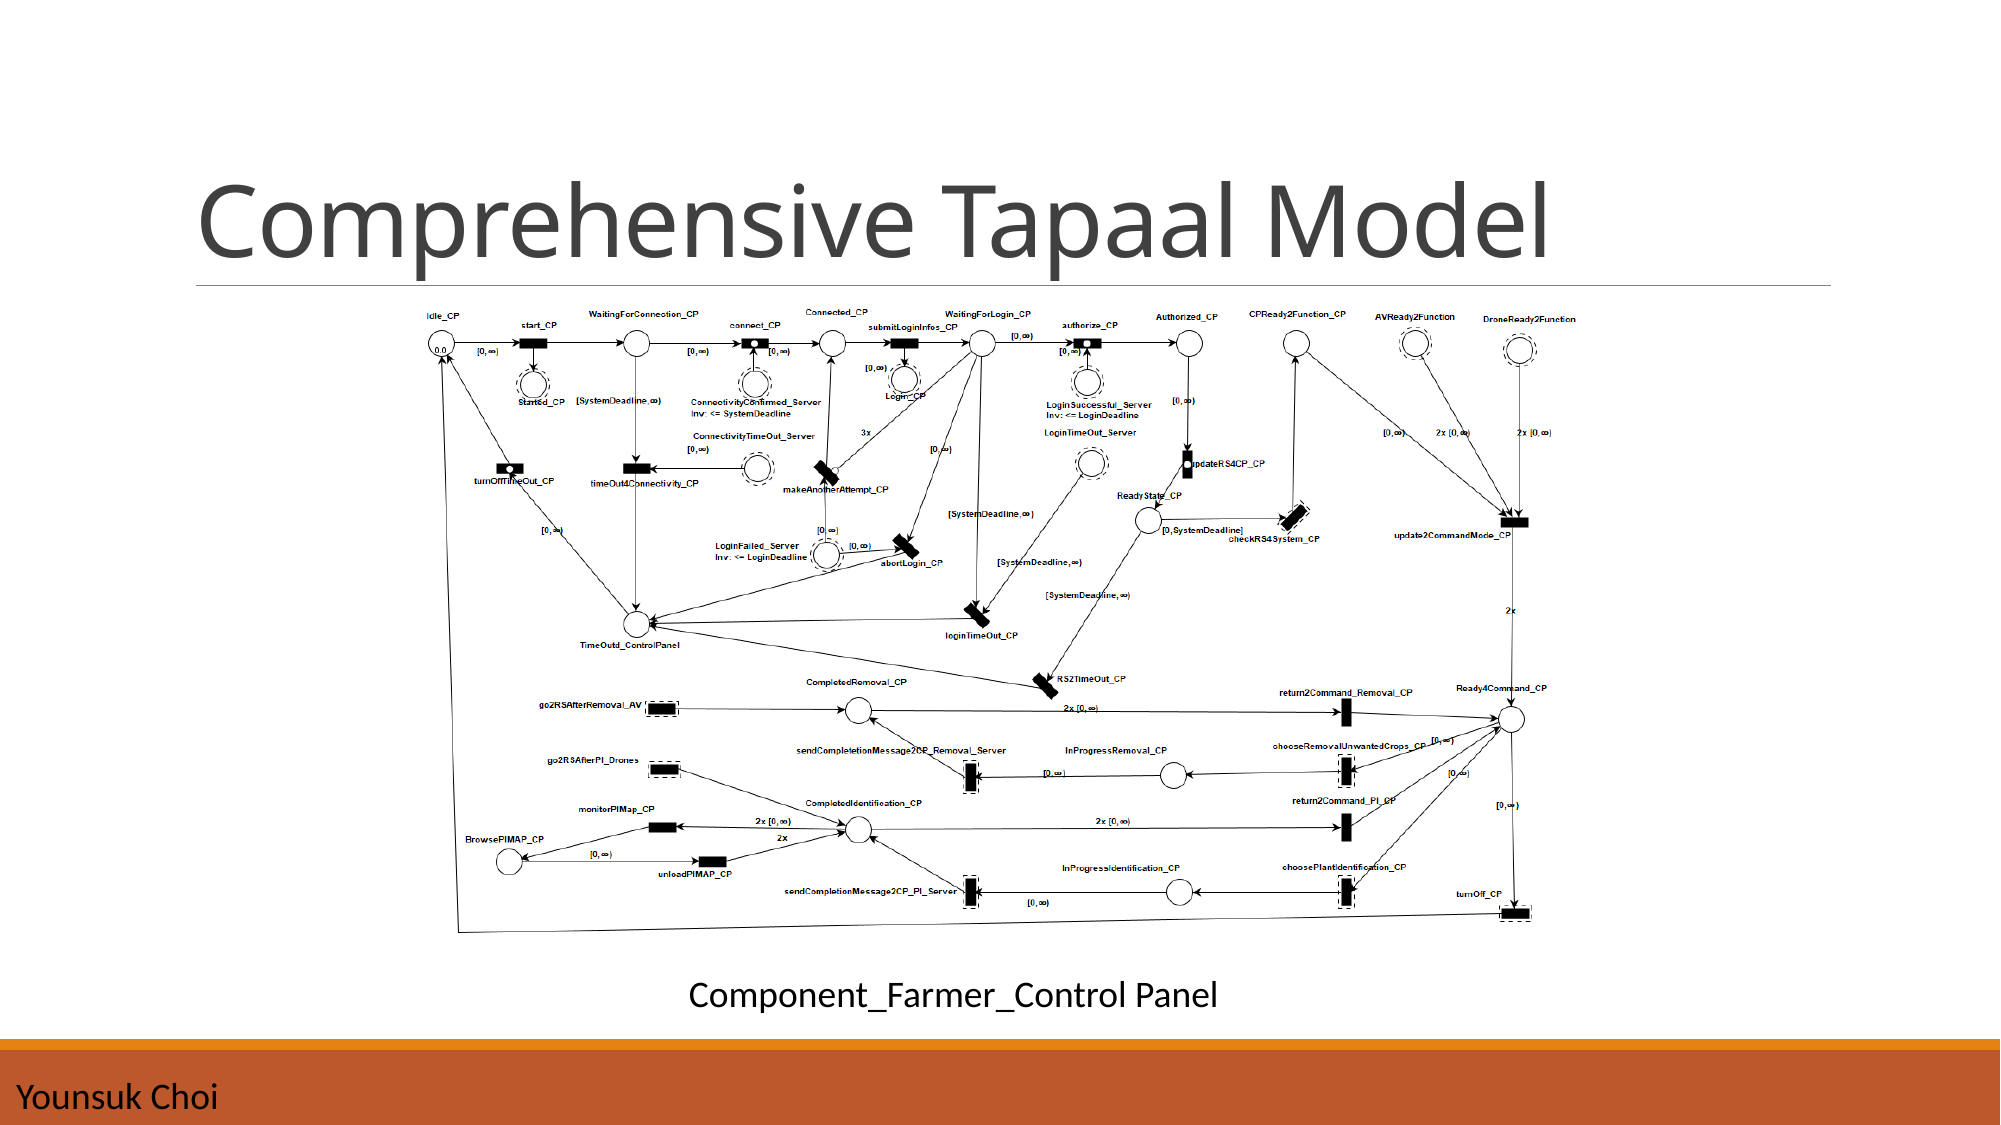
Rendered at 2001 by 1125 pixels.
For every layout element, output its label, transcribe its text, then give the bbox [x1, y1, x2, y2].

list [414, 302, 1595, 964]
text_box Component_Farmer_Control Panel [674, 971, 1336, 1023]
text_box Younsuk Choi [1, 1064, 234, 1125]
title Comprehensive Tapaal Model [180, 47, 1830, 285]
